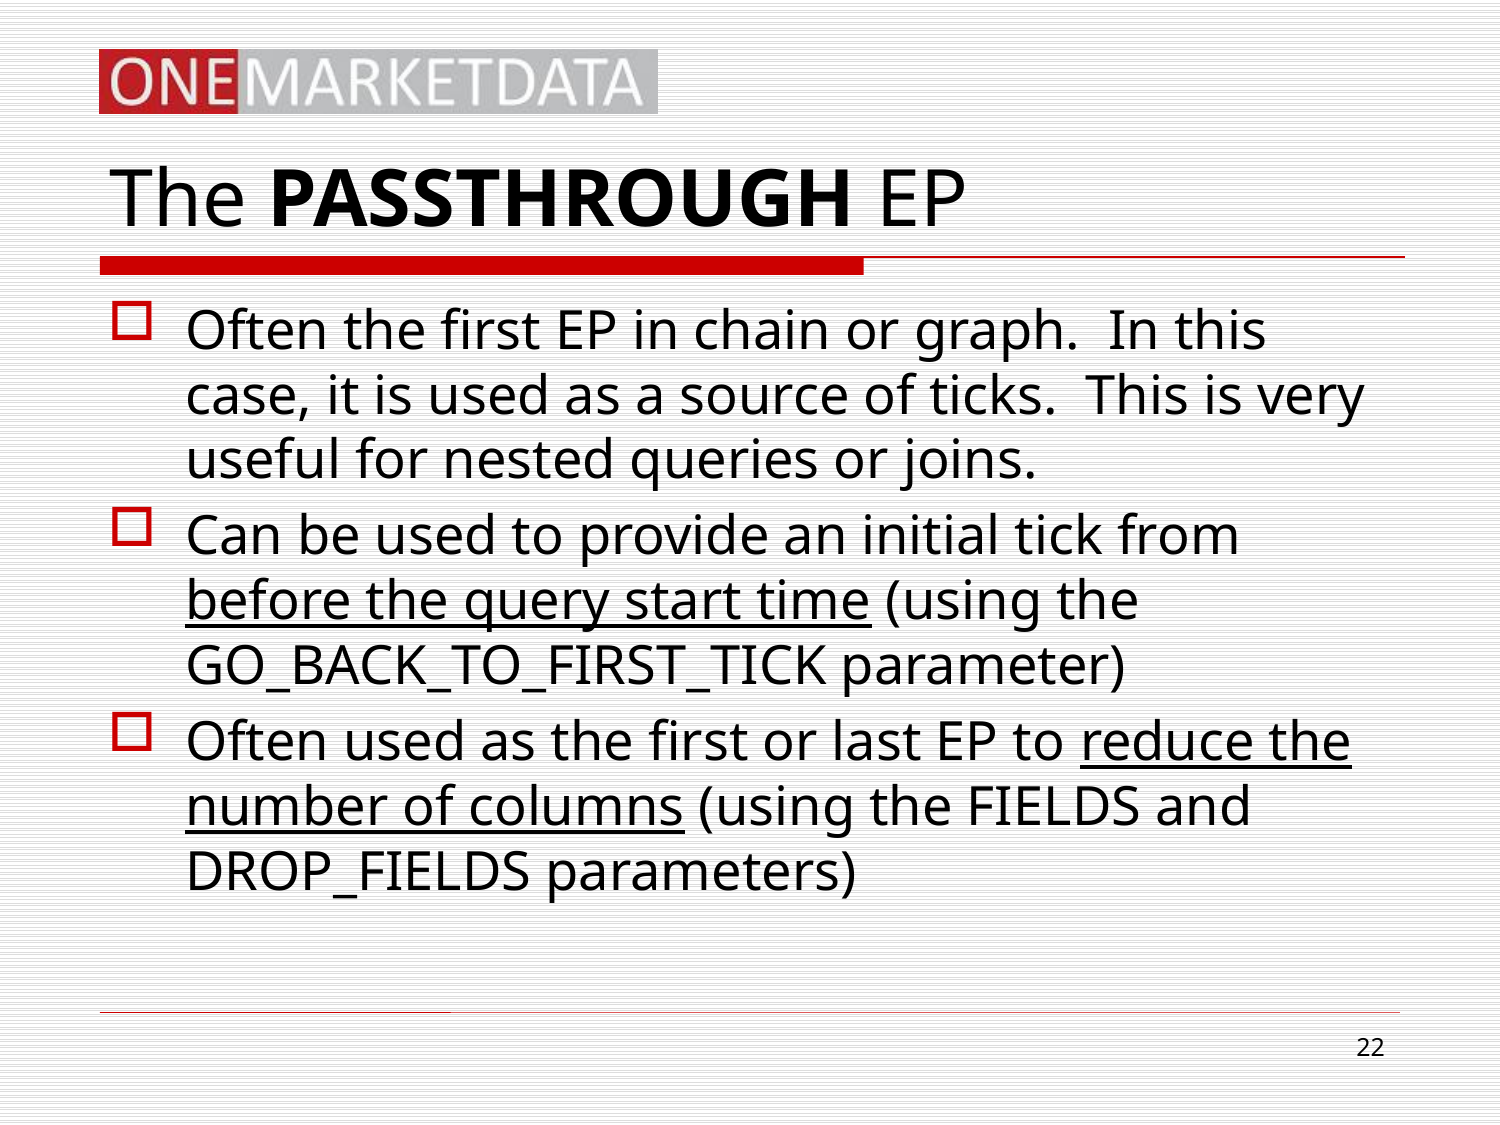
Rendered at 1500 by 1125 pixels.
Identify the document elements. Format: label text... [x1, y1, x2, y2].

picture [0, 0, 1500, 1125]
list Often the first EP in chain or graph. In this case, it is used as a source of ticks. This is very useful for nested queries or joins. Can be used to provide an initial tick from before the query start time (using the GO_BACK_TO_FIRST_TICK parameter) Often used as the first or last EP to reduce the number of columns (using the FIELDS and DROP_FIELDS parameters) [92, 287, 1406, 988]
title The PASSTHROUGH EP [94, 50, 1407, 250]
slide_number 22 [1074, 1024, 1401, 1103]
